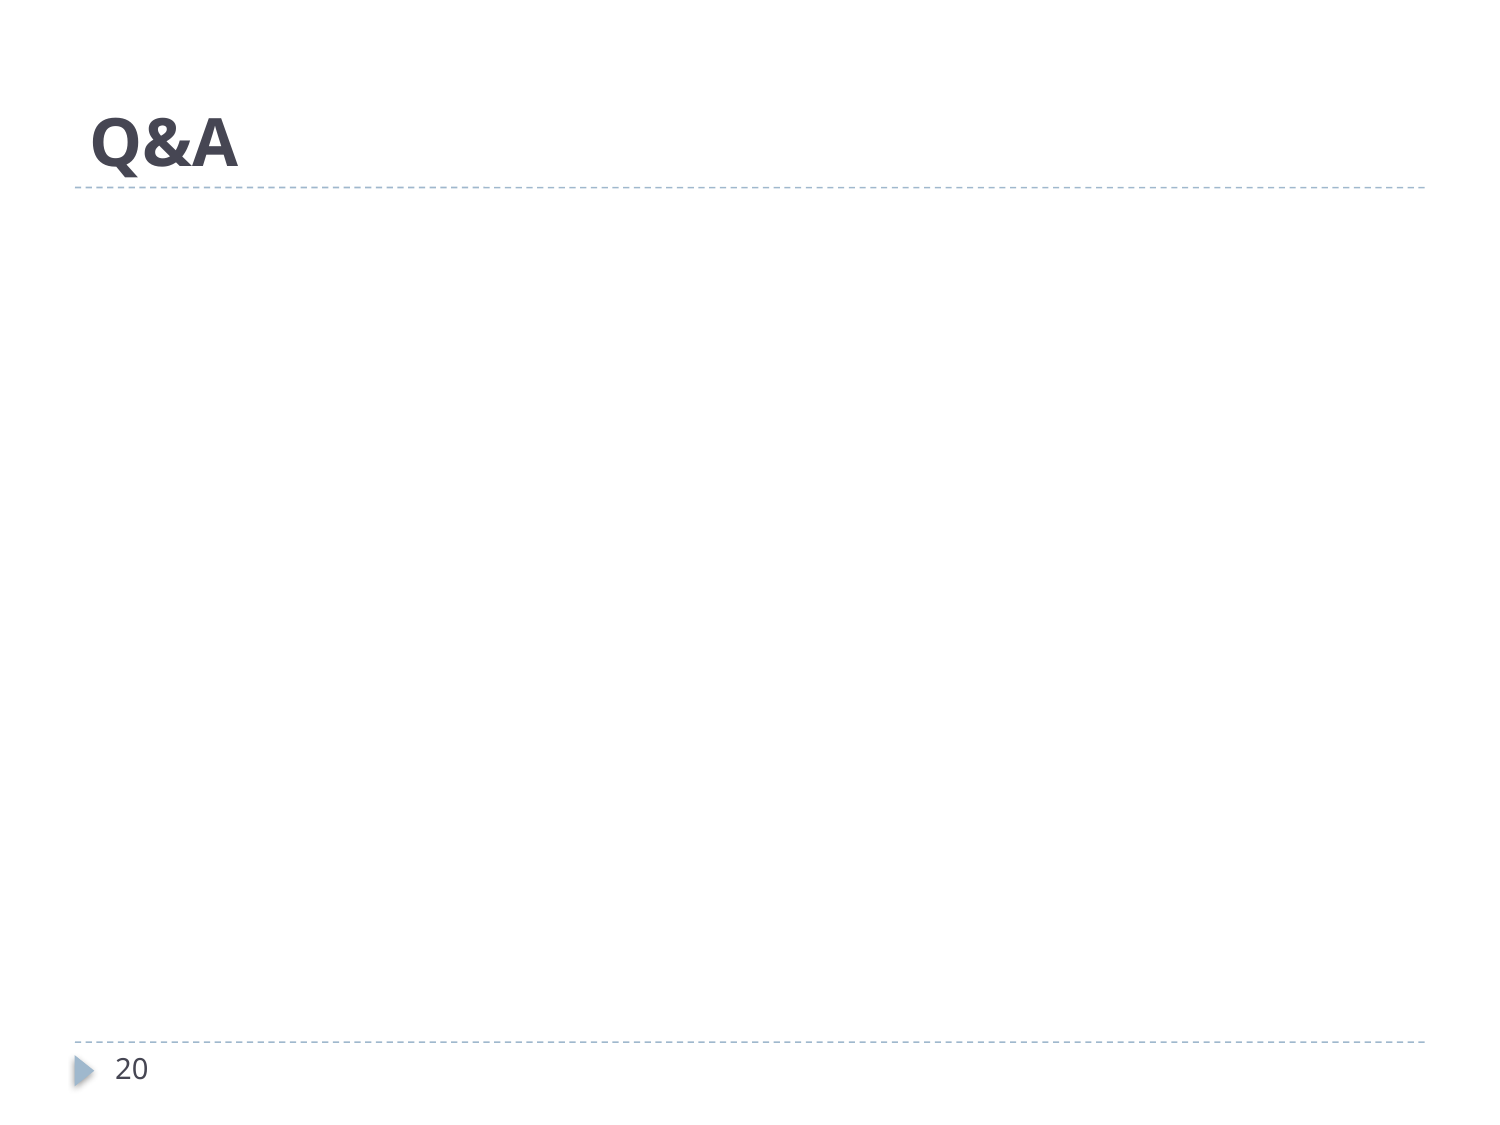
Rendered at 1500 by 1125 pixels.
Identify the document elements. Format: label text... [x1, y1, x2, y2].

slide_number 20 [100, 1042, 426, 1103]
title Q&A [75, 24, 1425, 188]
